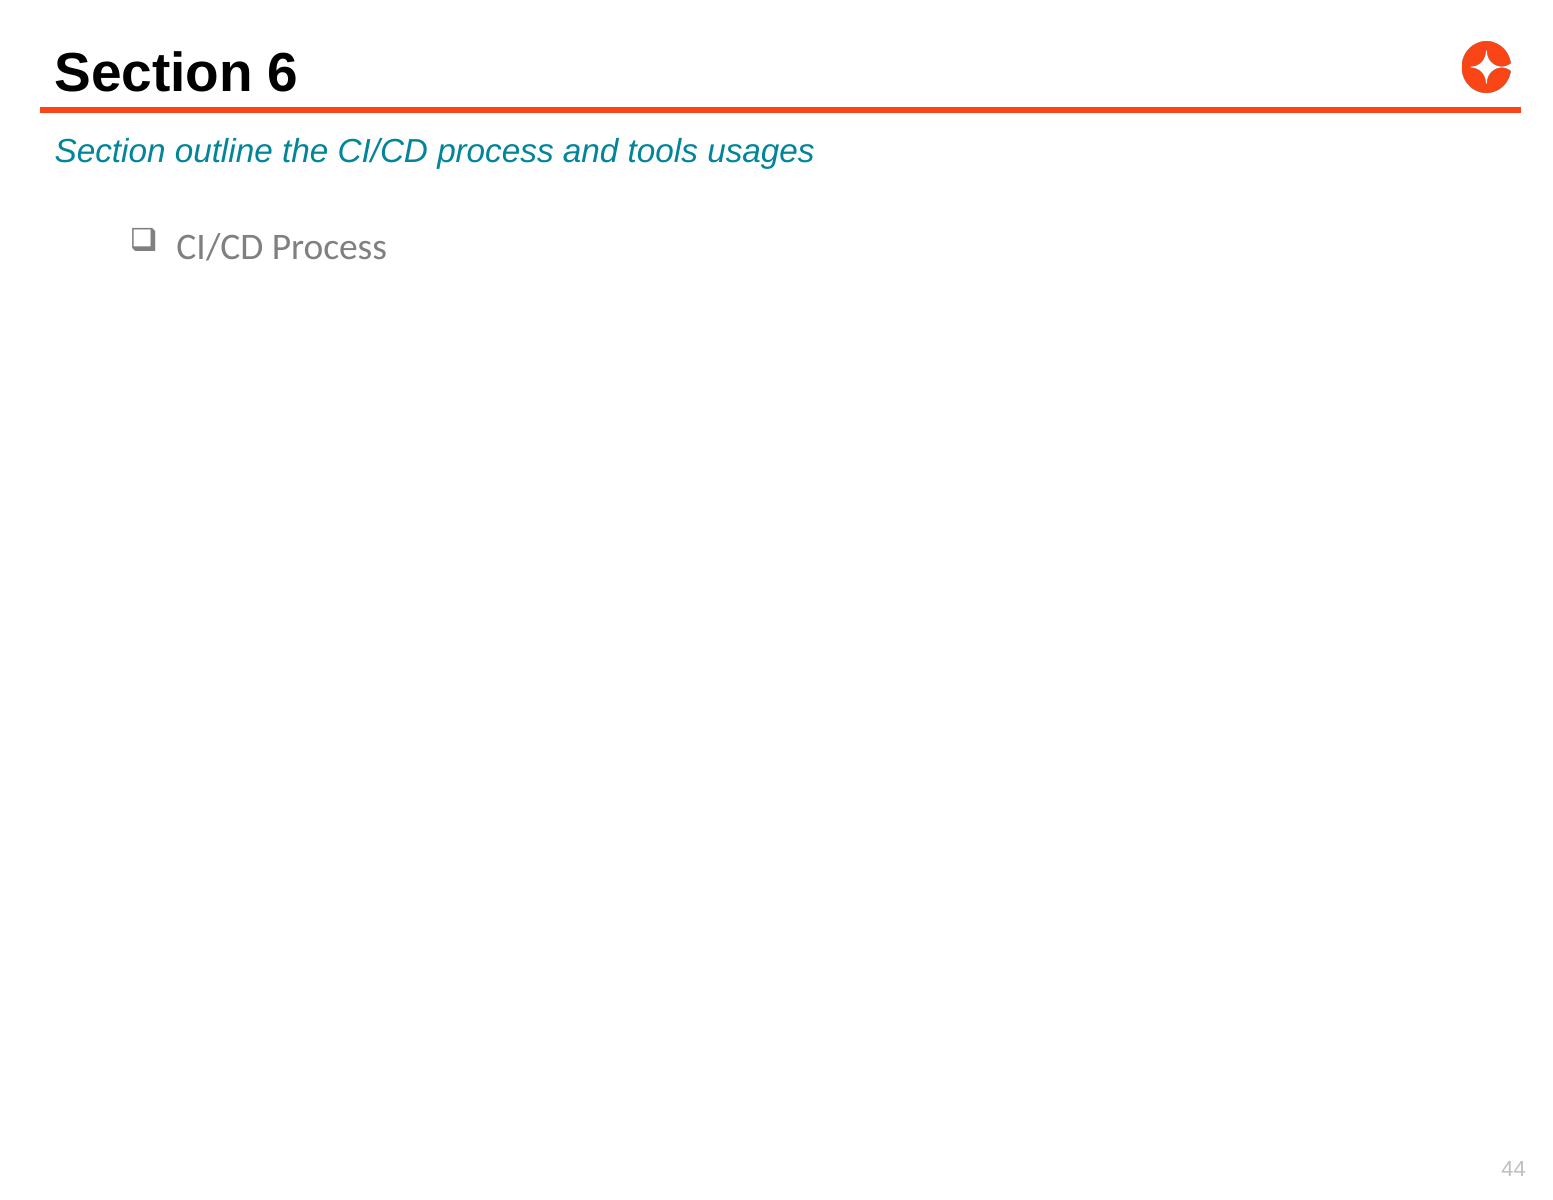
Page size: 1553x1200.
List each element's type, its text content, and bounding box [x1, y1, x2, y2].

slide_number 44 [1191, 1136, 1541, 1200]
list Section outline the CI/CD process and tools usages [39, 113, 1522, 180]
list CI/CD Process [39, 191, 1521, 1120]
title Section 6 [39, 28, 1521, 111]
